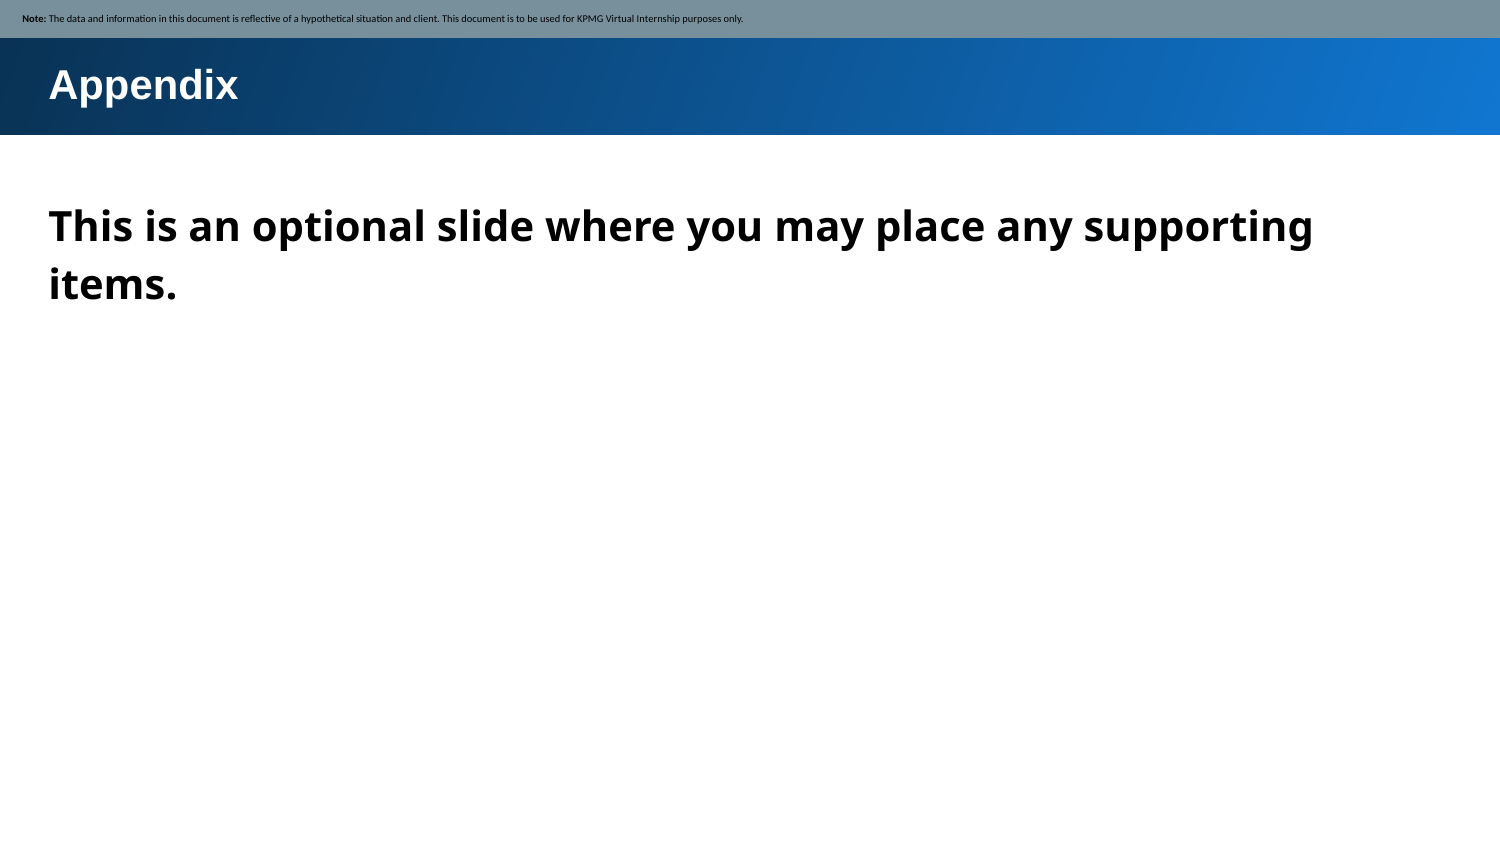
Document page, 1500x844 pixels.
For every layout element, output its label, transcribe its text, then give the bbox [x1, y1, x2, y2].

text_box Appendix [33, 43, 1439, 124]
text_box [0, 38, 1500, 135]
text_box This is an optional slide where you may place any supporting items. [33, 177, 1439, 323]
text_box Note: The data and information in this document is reflective of a hypothetical situation and client. This document is to be used for KPMG Virtual Internship purposes only. [0, 0, 1500, 38]
